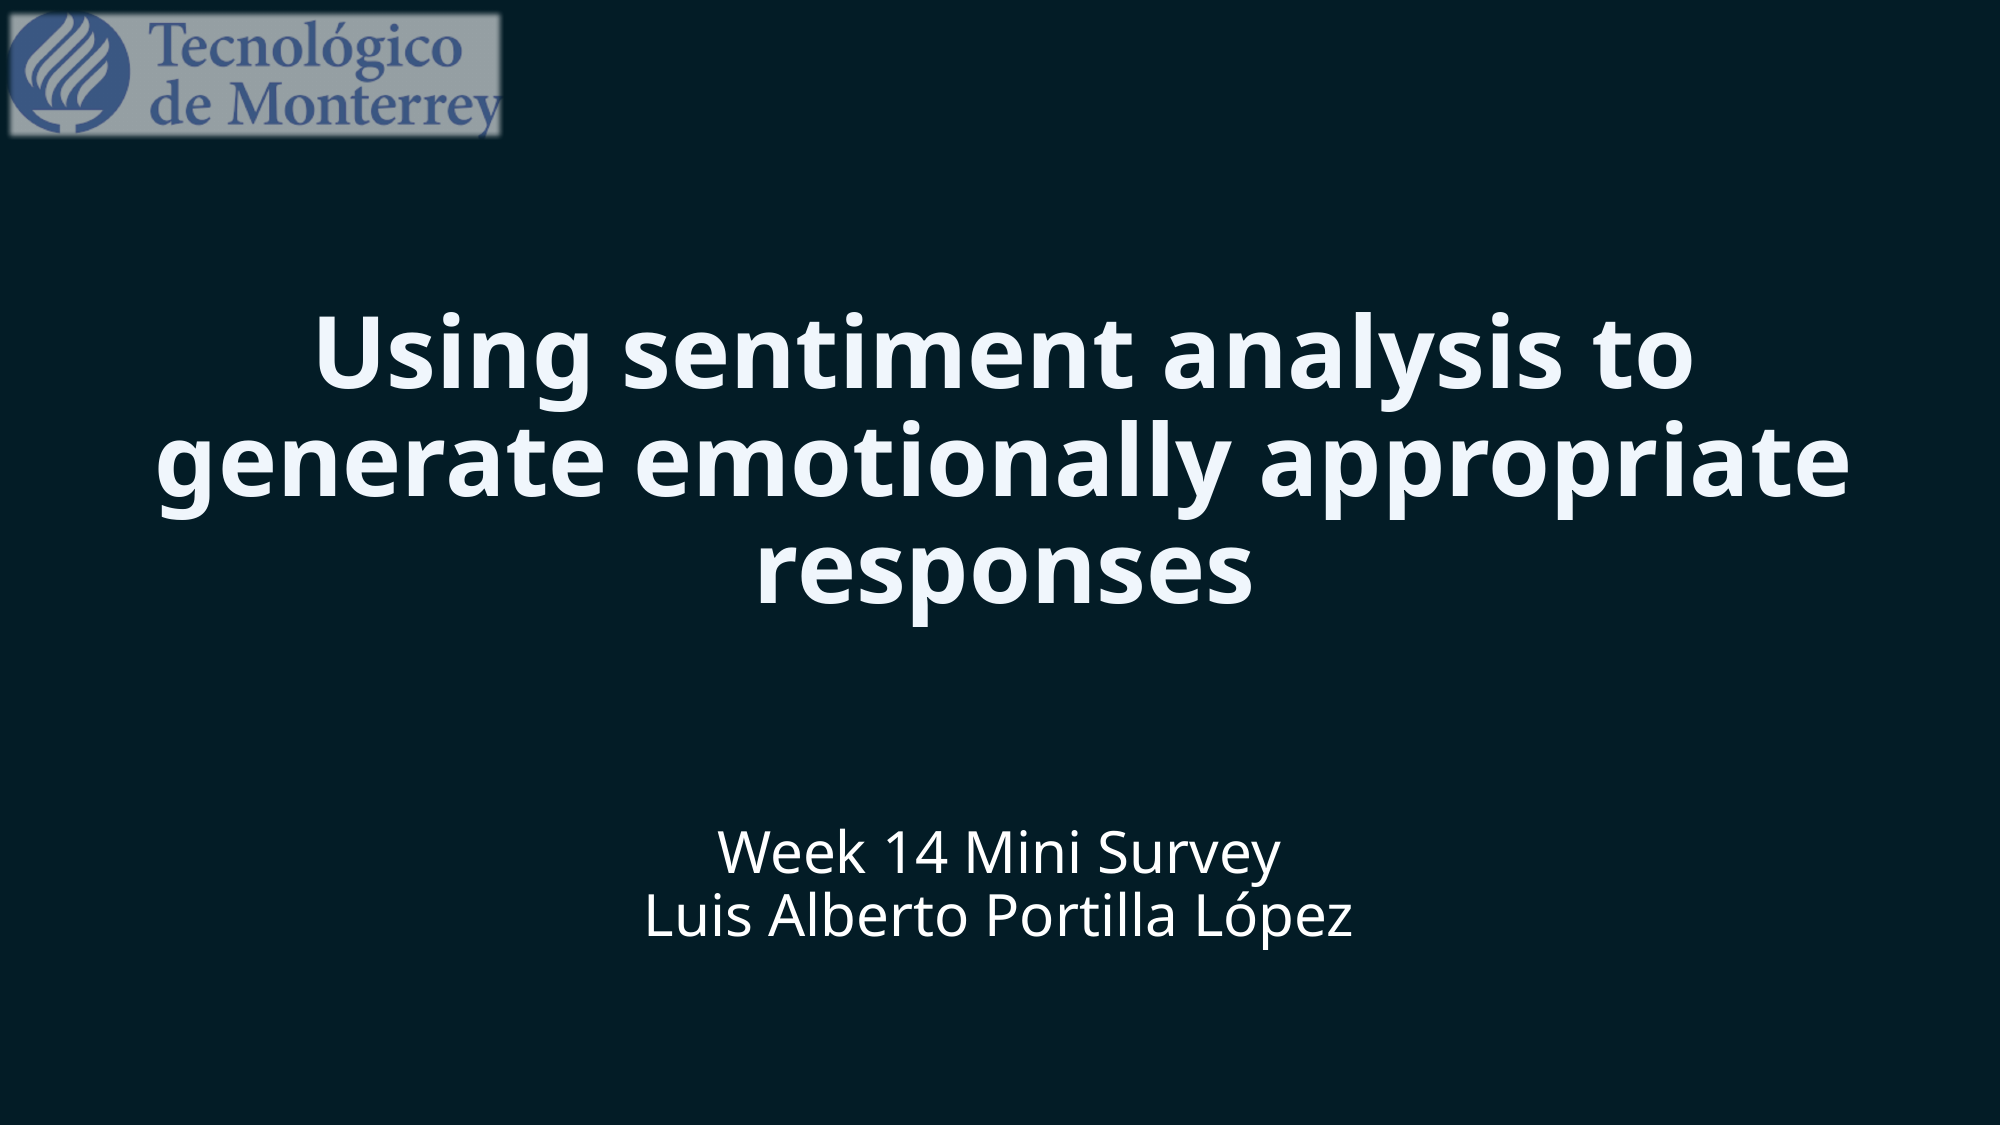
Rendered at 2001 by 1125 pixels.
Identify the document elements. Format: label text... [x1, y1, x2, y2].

picture [4, 8, 505, 141]
title Using sentiment analysis to generate emotionally appropriate responses [118, 270, 1892, 777]
subtitle Week 14 Mini Survey Luis Alberto Portilla López [254, 714, 1744, 1059]
